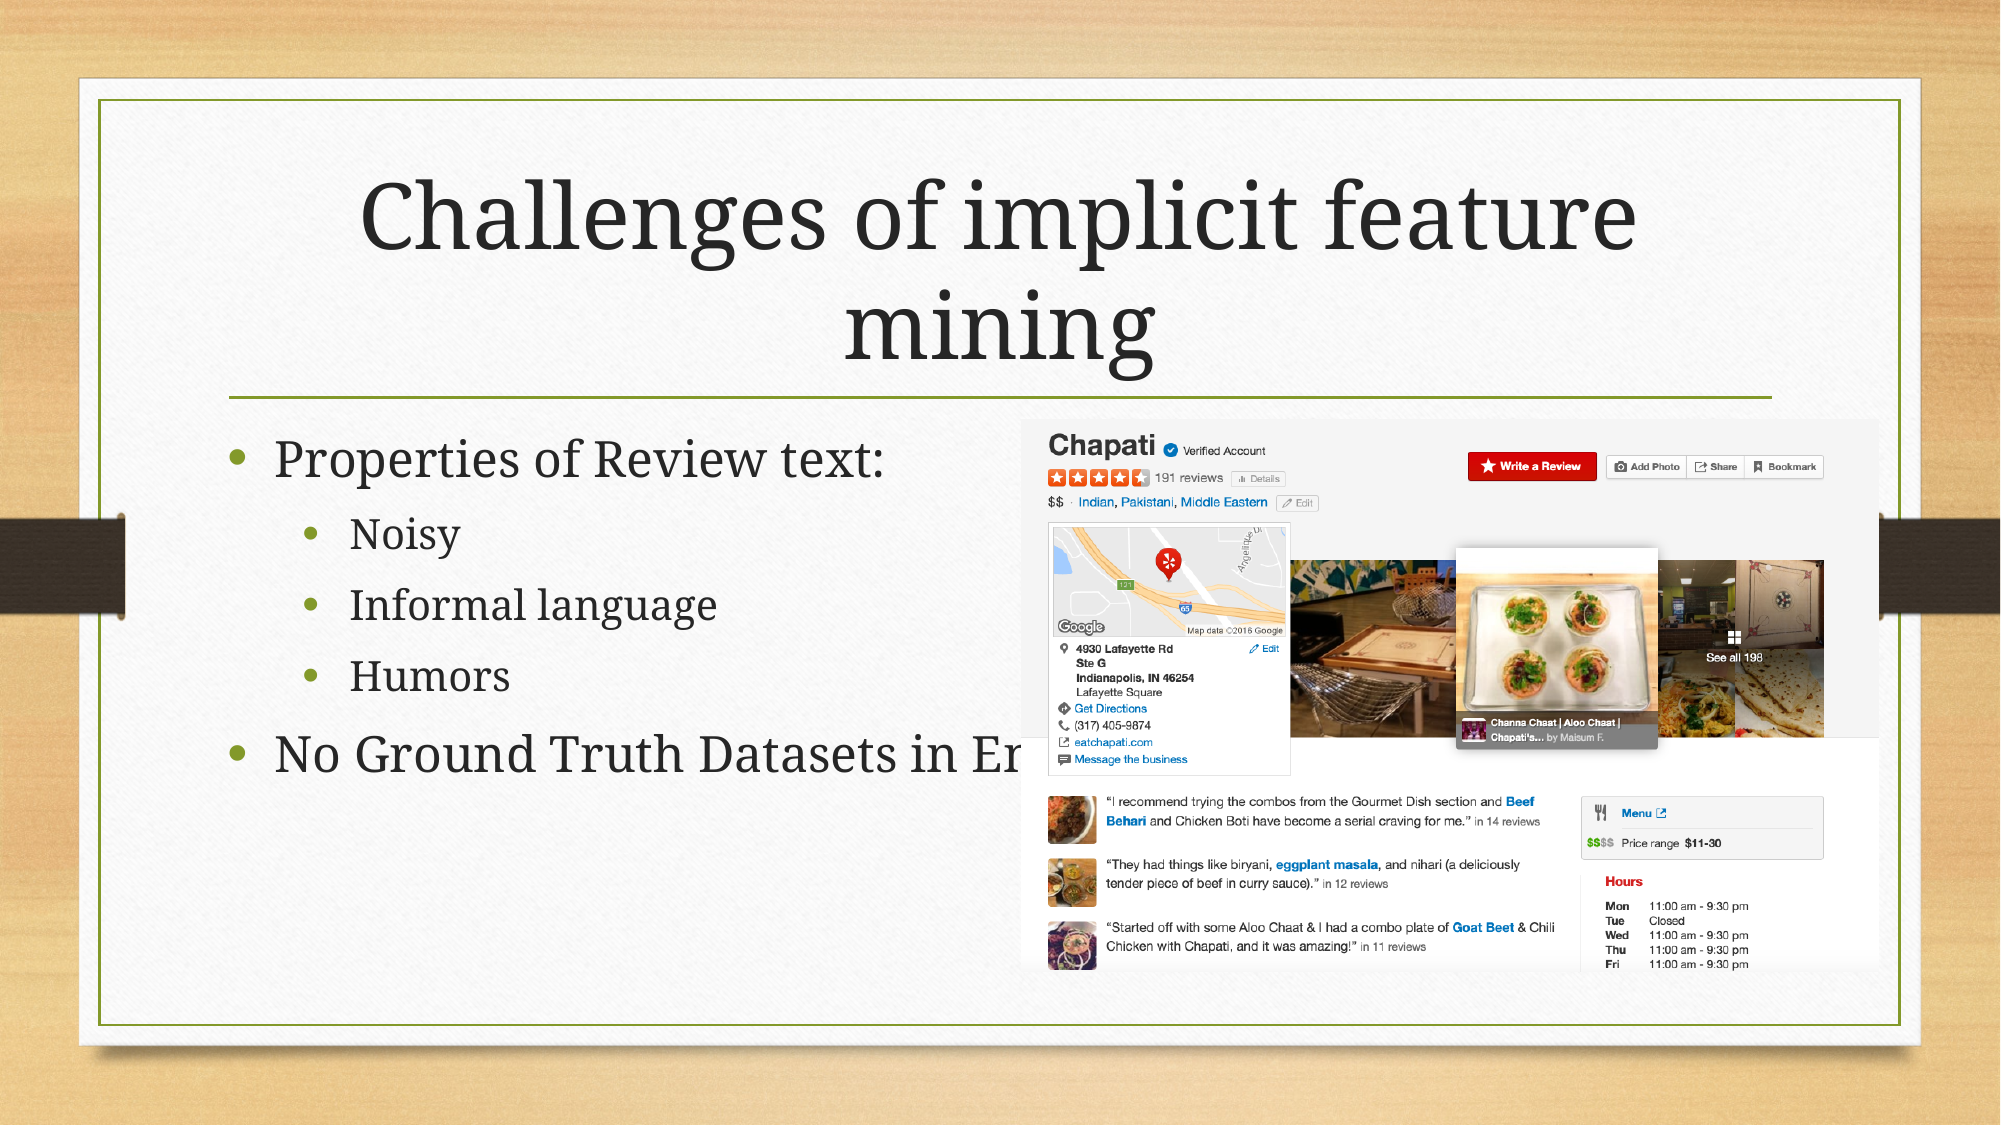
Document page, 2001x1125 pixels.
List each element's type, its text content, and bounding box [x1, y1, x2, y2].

list Properties of Review text: Noisy Informal language Humors No Ground Truth Datasets in English yet [212, 419, 1788, 1015]
title Challenges of implicit feature mining [212, 161, 1788, 375]
picture [0, 0, 2001, 1125]
